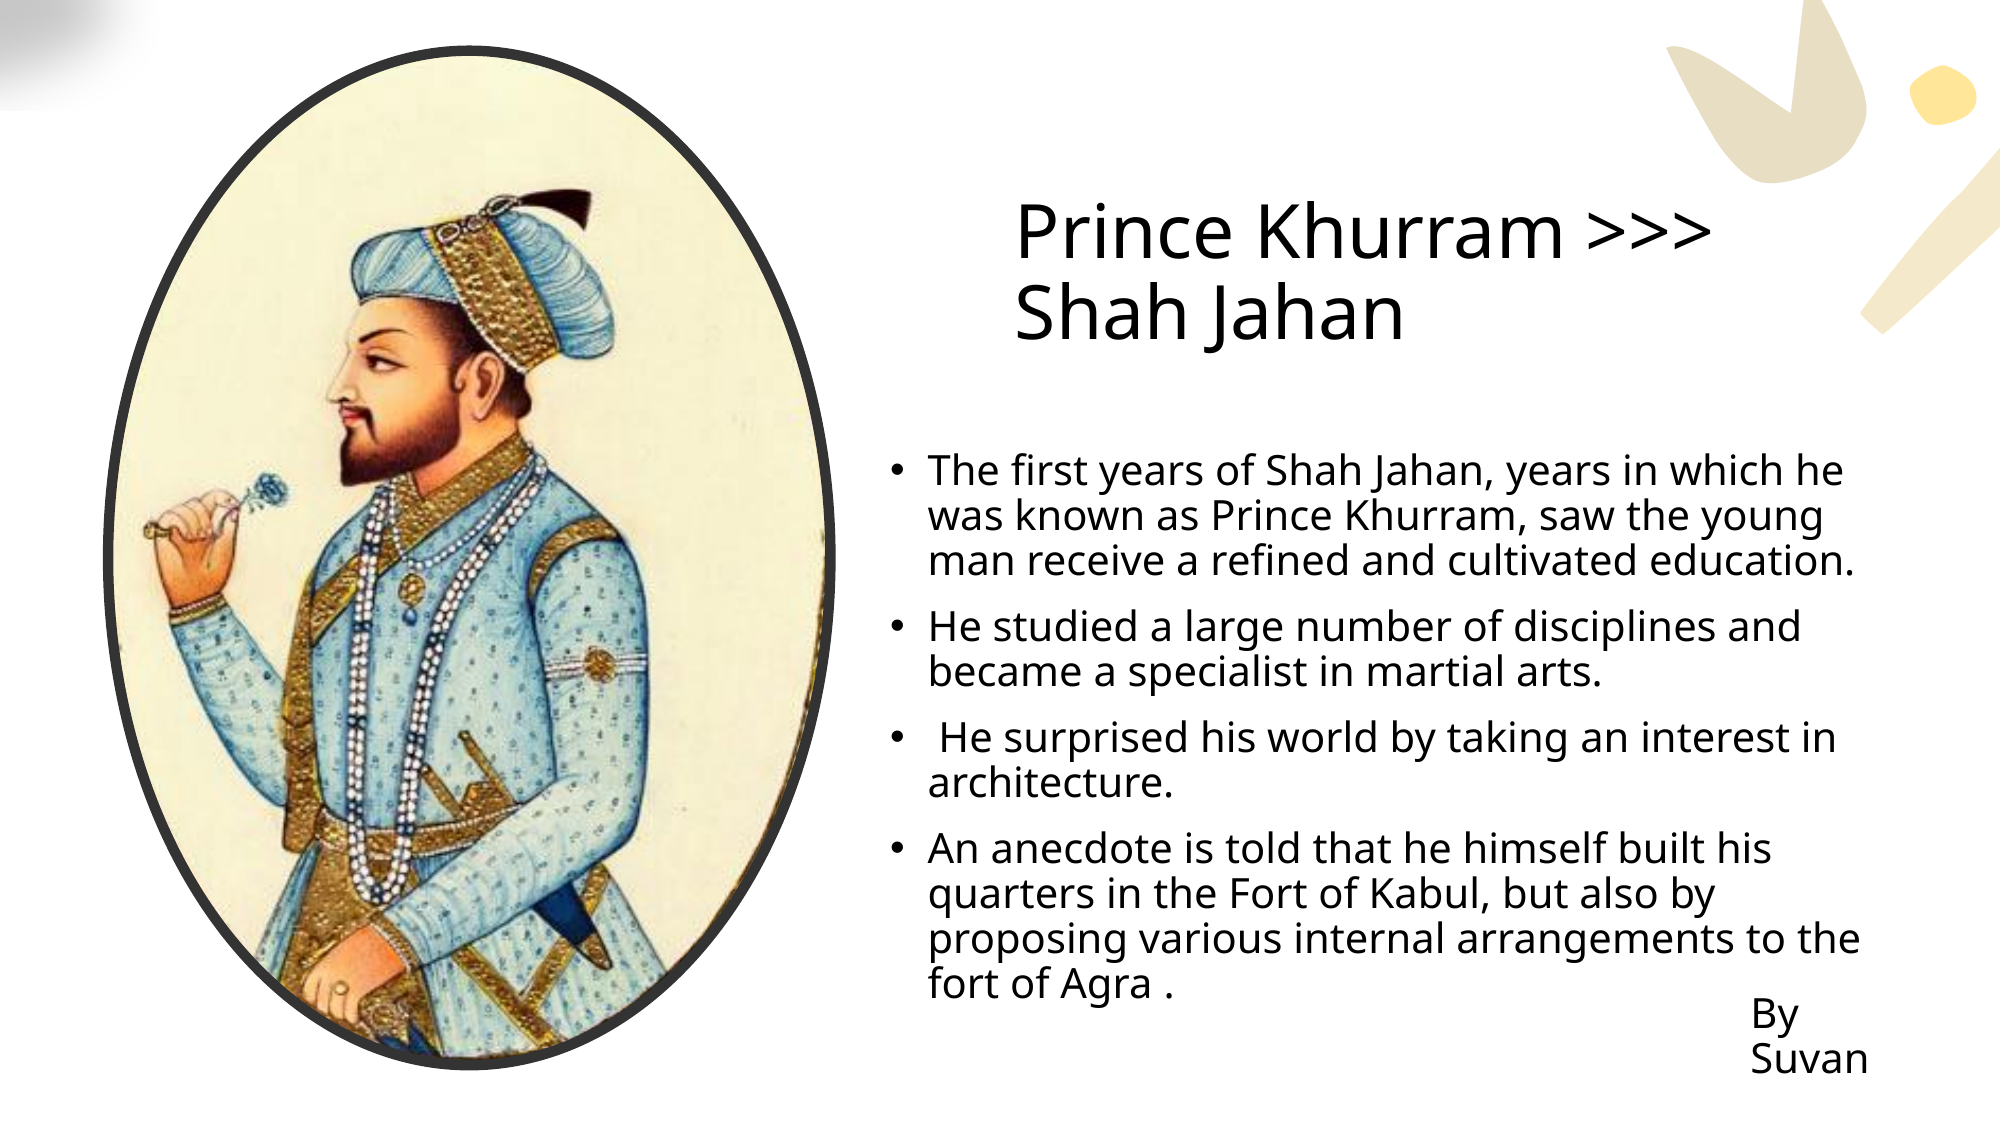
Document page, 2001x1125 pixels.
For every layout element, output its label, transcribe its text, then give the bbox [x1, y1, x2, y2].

text_box By Suvan [1735, 1009, 1938, 1066]
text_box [1683, 12, 1983, 355]
picture [108, 50, 831, 1066]
list The first years of Shah Jahan, years in which he was known as Prince Khurram, saw the young man receive a refined and cultivated education. He studied a large number of disciplines and became a specialist in martial arts. He surprised his world by taking an interest in architecture. An anecdote is told that he himself built his quarters in the Fort of Kabul, but also by proposing various internal arrangements to the fort of Agra . [875, 435, 1938, 1022]
title Prince Khurram >>> Shah Jahan [999, 131, 1813, 364]
